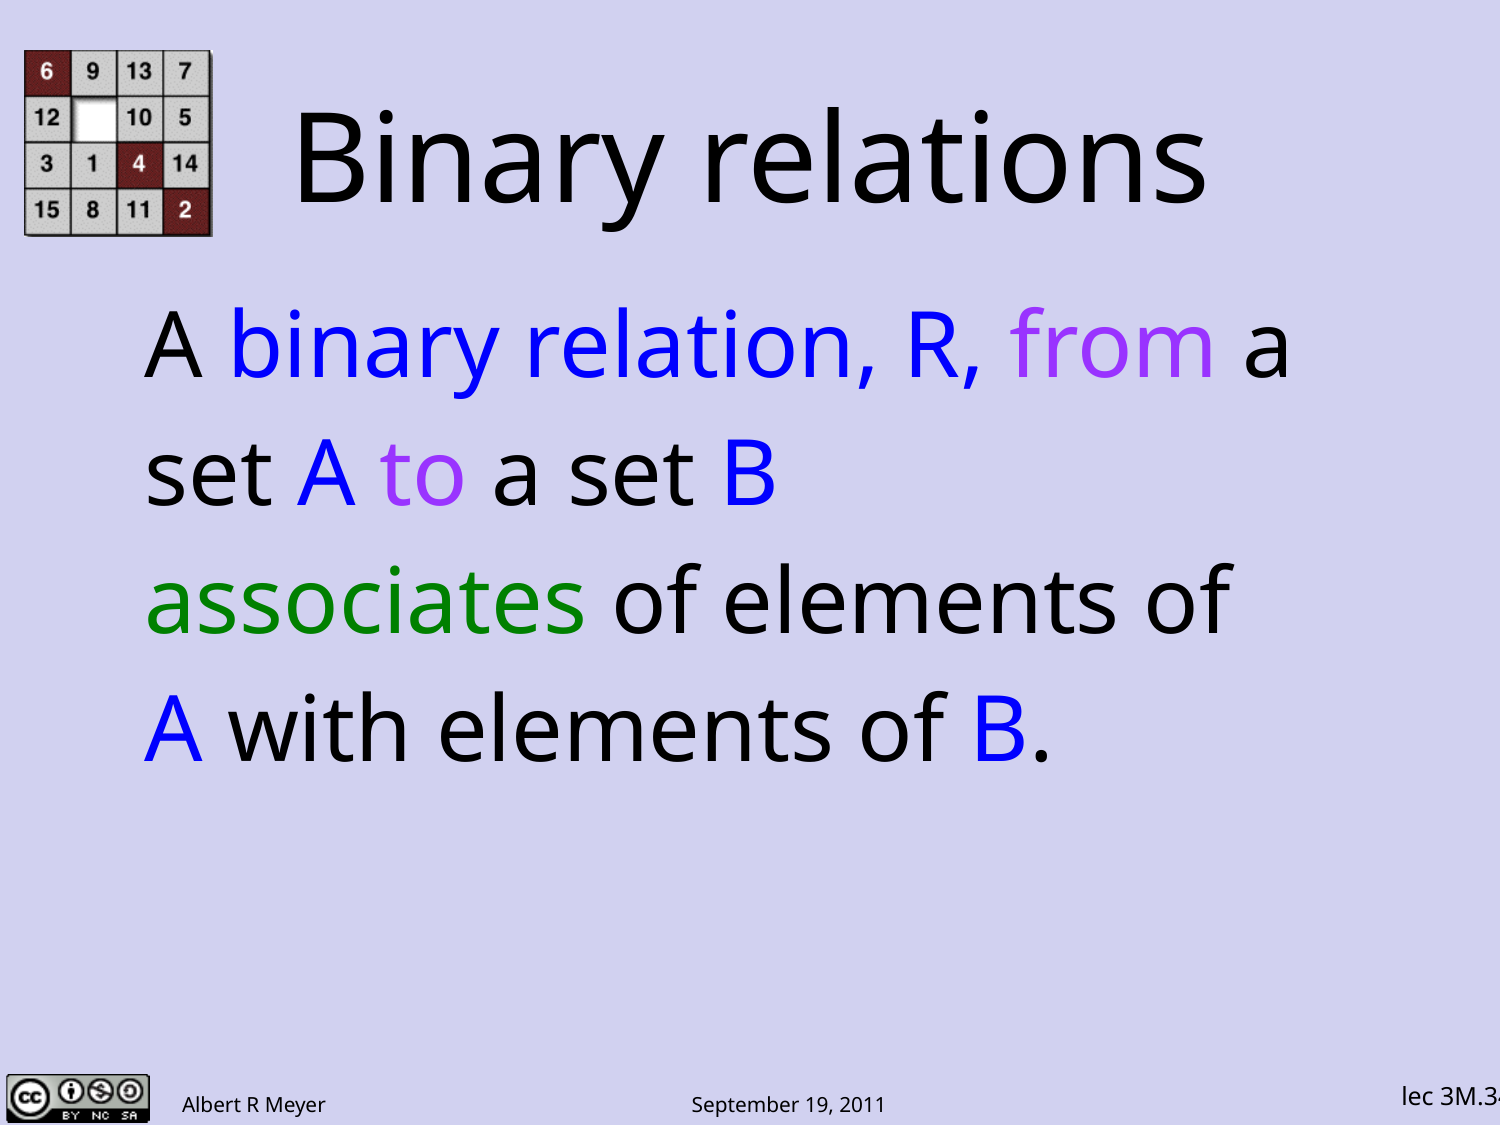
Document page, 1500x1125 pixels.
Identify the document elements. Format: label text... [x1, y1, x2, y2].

text_box Binary relations [274, 69, 1226, 235]
picture [24, 50, 213, 237]
list A binary relation, R, from a set A to a set B associates of elements of A with elements of B. [129, 277, 1359, 857]
picture [6, 1074, 150, 1123]
